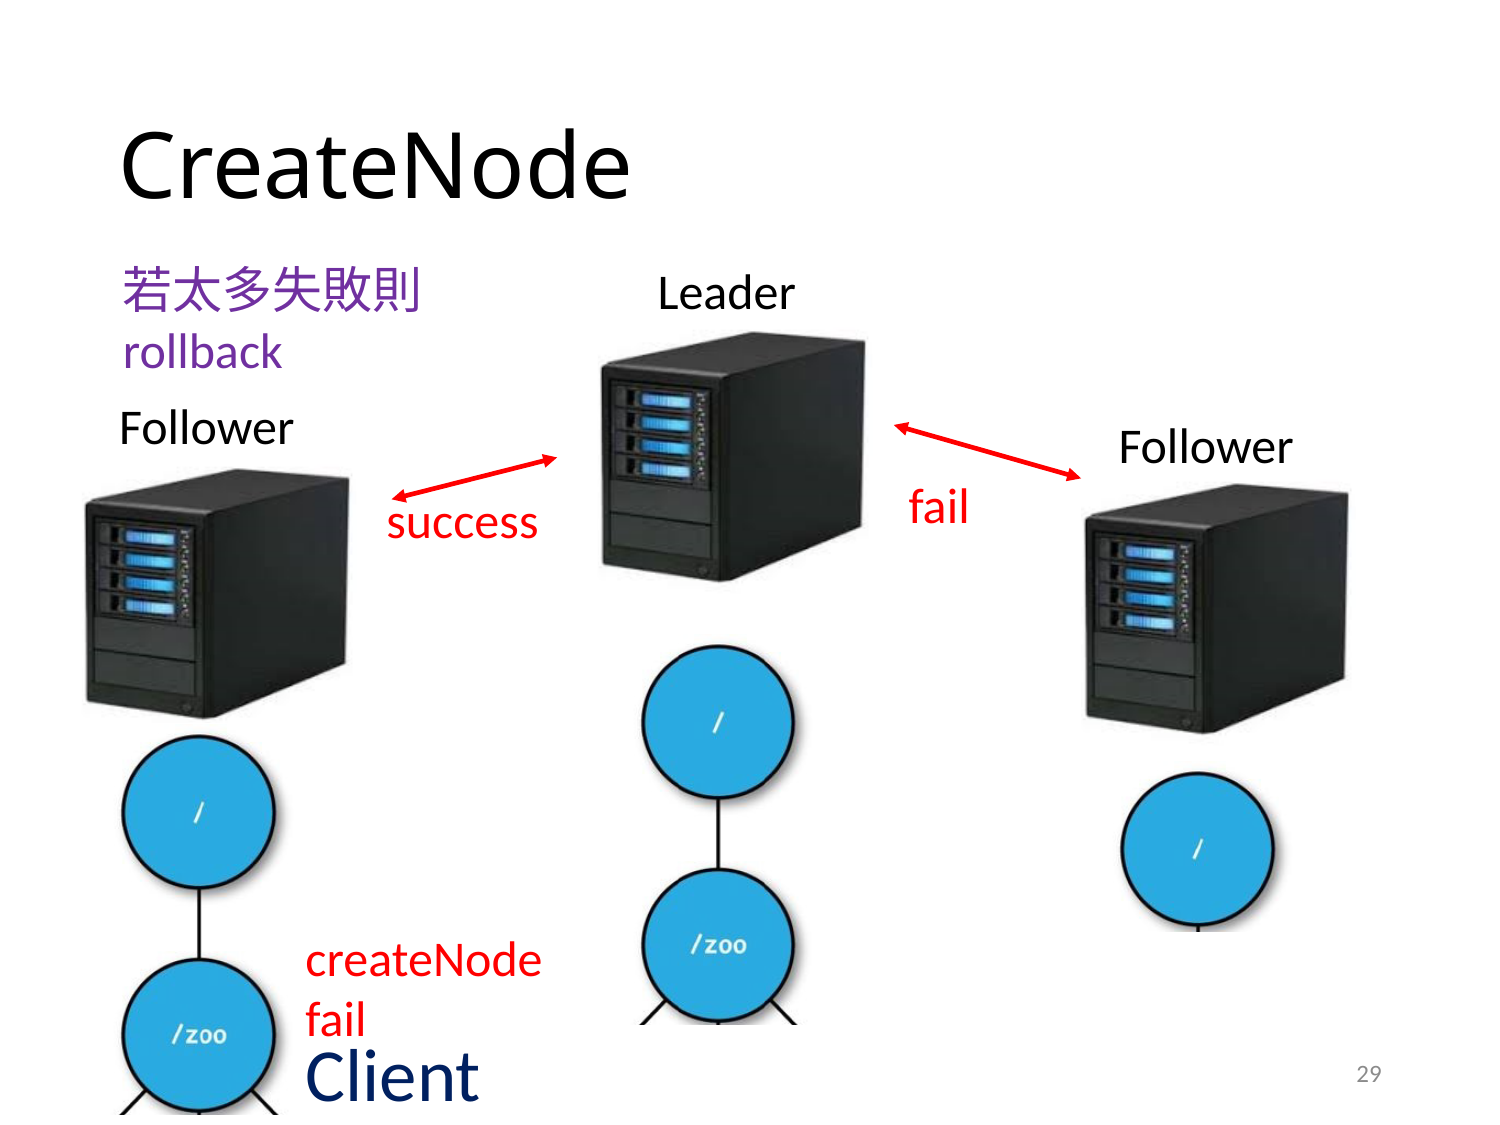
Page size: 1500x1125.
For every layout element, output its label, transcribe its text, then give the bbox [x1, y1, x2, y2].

text_box Follower [104, 387, 334, 442]
picture [601, 633, 843, 1025]
slide_number 29 [1059, 1042, 1397, 1103]
text_box Follower [1103, 405, 1334, 457]
text_box fail [893, 479, 1009, 541]
title CreateNode [103, 59, 1397, 278]
text_box createNode fail [324, 918, 610, 1054]
text_box success [371, 481, 597, 557]
text_box Leader [642, 252, 873, 305]
picture [81, 442, 357, 1115]
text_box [391, 457, 558, 500]
picture [597, 305, 873, 610]
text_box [893, 424, 1082, 479]
text_box Client [290, 1054, 558, 1124]
picture [1081, 457, 1356, 932]
text_box 若太多失敗則rollback [108, 251, 560, 387]
